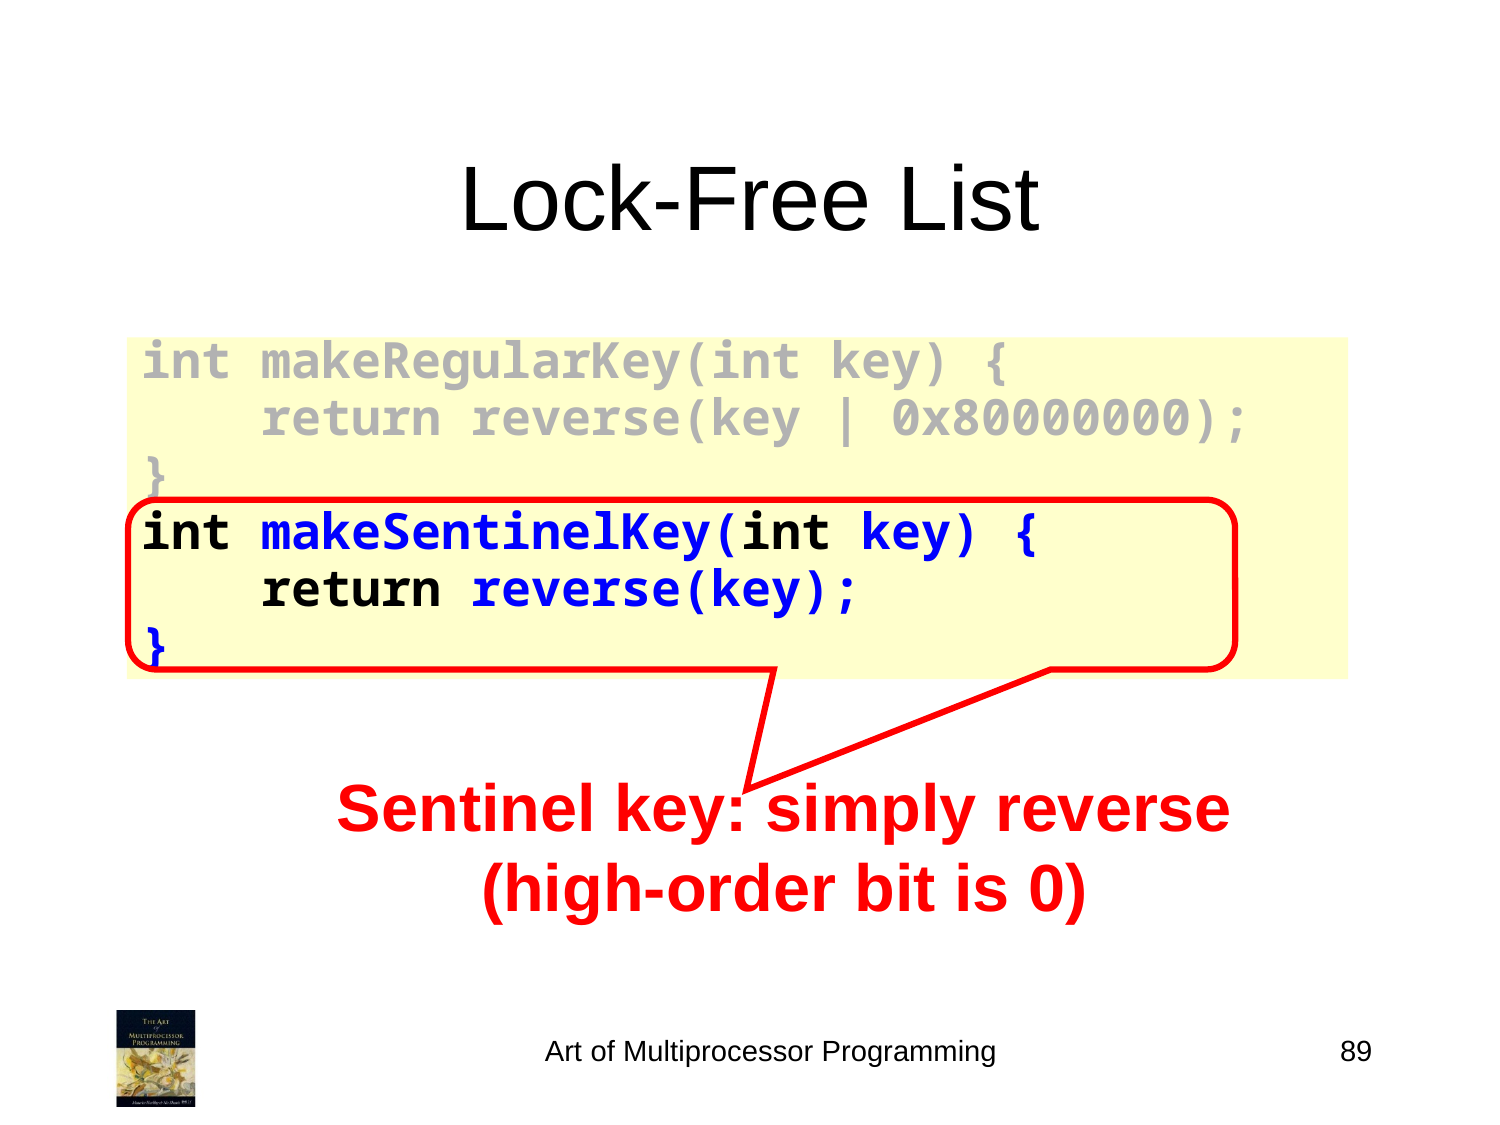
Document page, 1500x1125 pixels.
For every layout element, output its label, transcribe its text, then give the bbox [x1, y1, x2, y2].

slide_number 89 [1074, 1024, 1388, 1101]
text_box [128, 499, 1236, 790]
picture [107, 1010, 204, 1107]
footer Art of Multiprocessor Programming [512, 1024, 1030, 1101]
text_box int makeRegularKey(int key) { return reverse(key | 0x80000000); } int makeSentinelKey(int key) { return reverse(key); } [126, 337, 1349, 680]
text_box Sentinel key: simply reverse (high-order bit is 0) [253, 756, 1316, 932]
title Lock-Free List [112, 99, 1388, 288]
